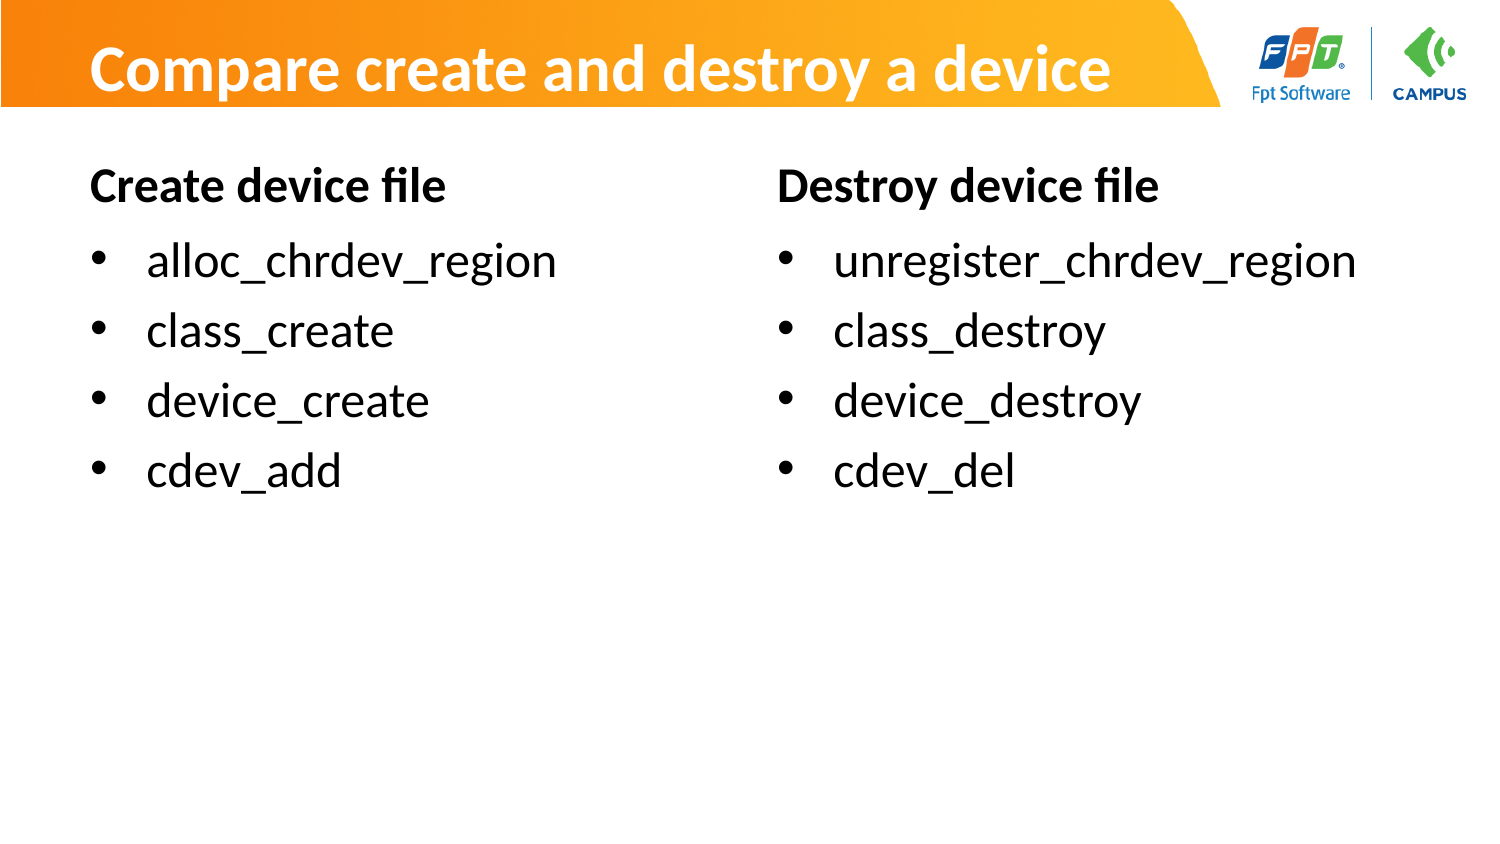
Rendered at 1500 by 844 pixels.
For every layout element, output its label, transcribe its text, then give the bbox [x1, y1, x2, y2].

list Create device file [75, 141, 738, 219]
picture [1, 0, 1499, 844]
list alloc_chrdev_region class_create device_create cdev_add [75, 219, 738, 754]
list Destroy device file [761, 141, 1425, 219]
list unregister_chrdev_region class_destroy device_destroy cdev_del [761, 219, 1425, 754]
title Compare create and destroy a device [75, 20, 1160, 110]
